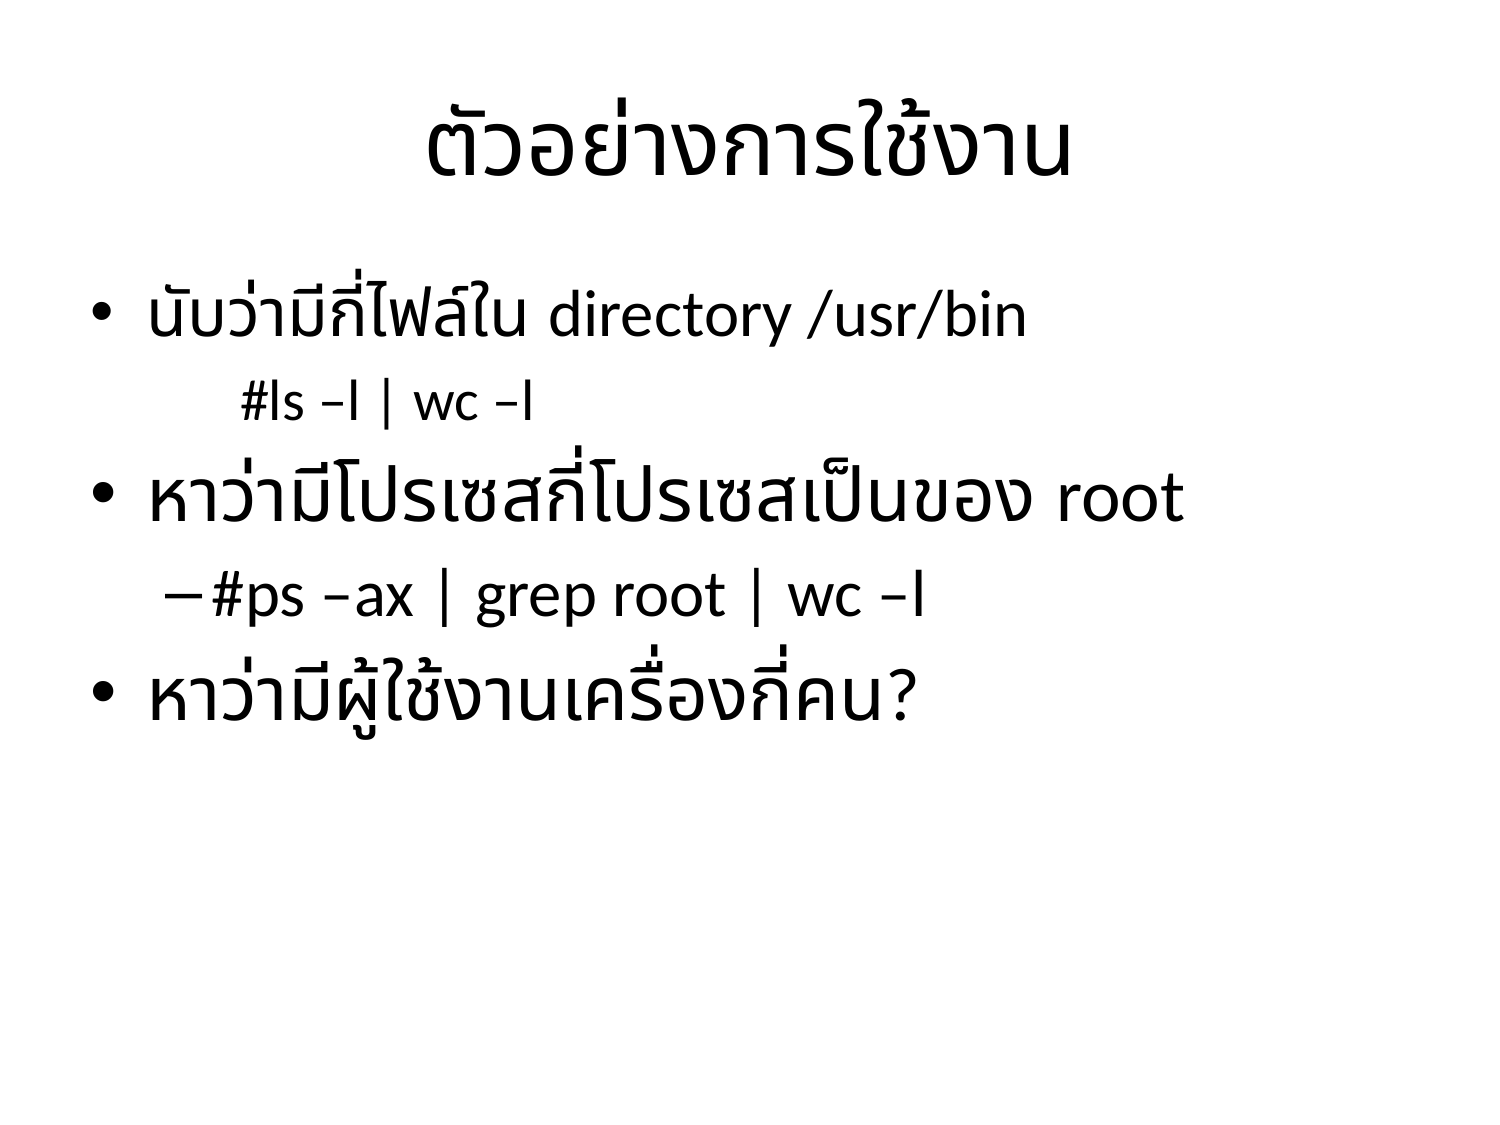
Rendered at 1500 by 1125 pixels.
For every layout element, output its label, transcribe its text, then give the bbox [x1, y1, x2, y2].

list นับว่ามีกี่ไฟล์ใน directory /usr/bin #ls –l | wc –l หาว่ามีโปรเซสกี่โปรเซสเป็นของ root #ps –ax | grep root | wc –l หาว่ามีผู้ใช้งานเครื่องกี่คน? [75, 262, 1425, 1005]
title ตัวอย่างการใช้งาน [75, 45, 1425, 233]
